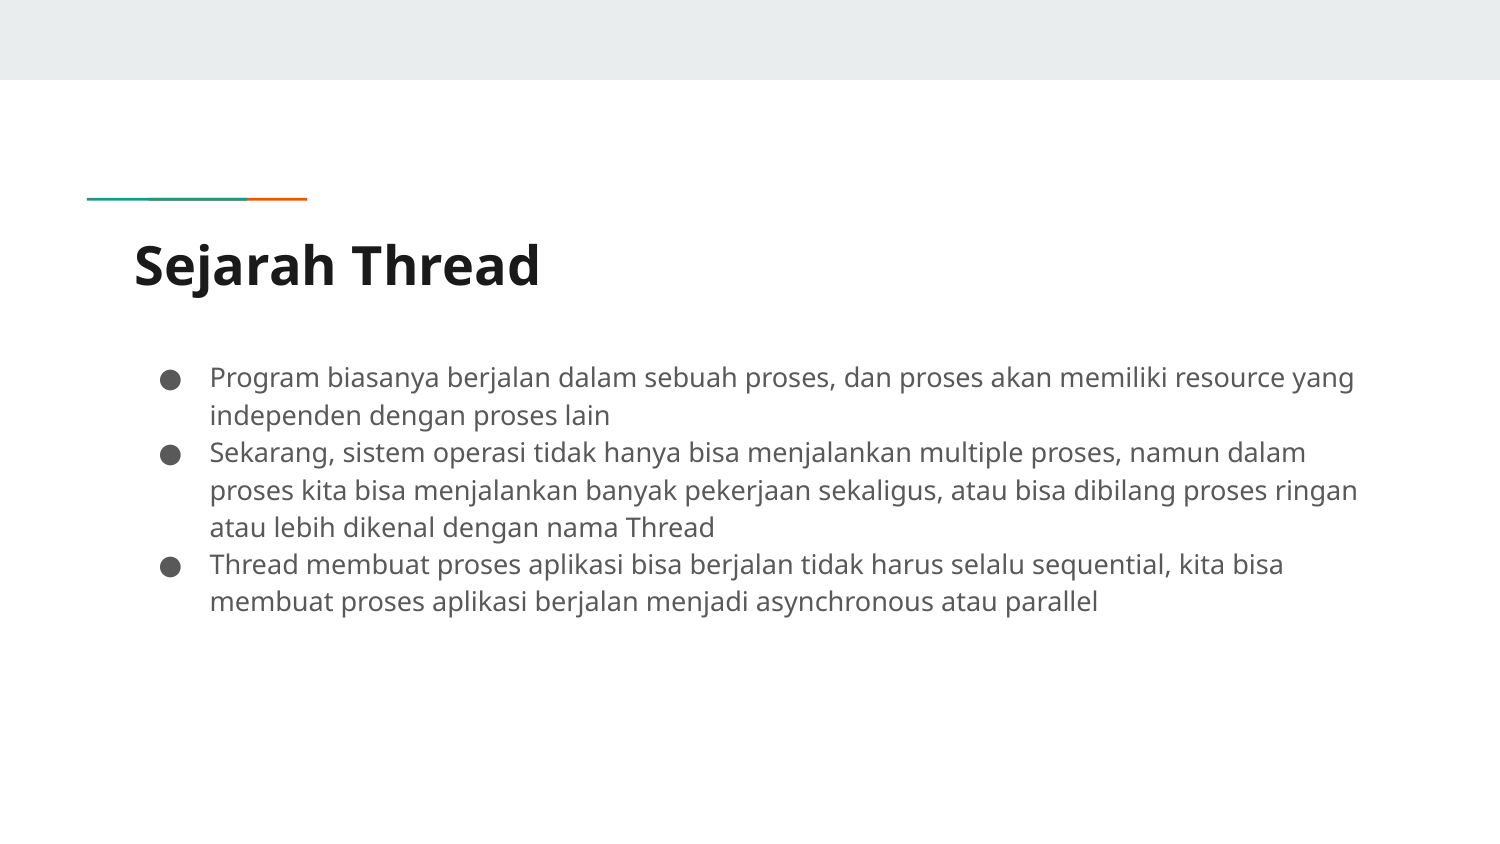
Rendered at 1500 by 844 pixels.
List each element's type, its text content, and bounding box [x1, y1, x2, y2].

list Program biasanya berjalan dalam sebuah proses, dan proses akan memiliki resource yang independen dengan proses lain Sekarang, sistem operasi tidak hanya bisa menjalankan multiple proses, namun dalam proses kita bisa menjalankan banyak pekerjaan sekaligus, atau bisa dibilang proses ringan atau lebih dikenal dengan nama Thread Thread membuat proses aplikasi bisa berjalan tidak harus selalu sequential, kita bisa membuat proses aplikasi berjalan menjadi asynchronous atau parallel [119, 341, 1381, 712]
title Sejarah Thread [119, 216, 1381, 305]
